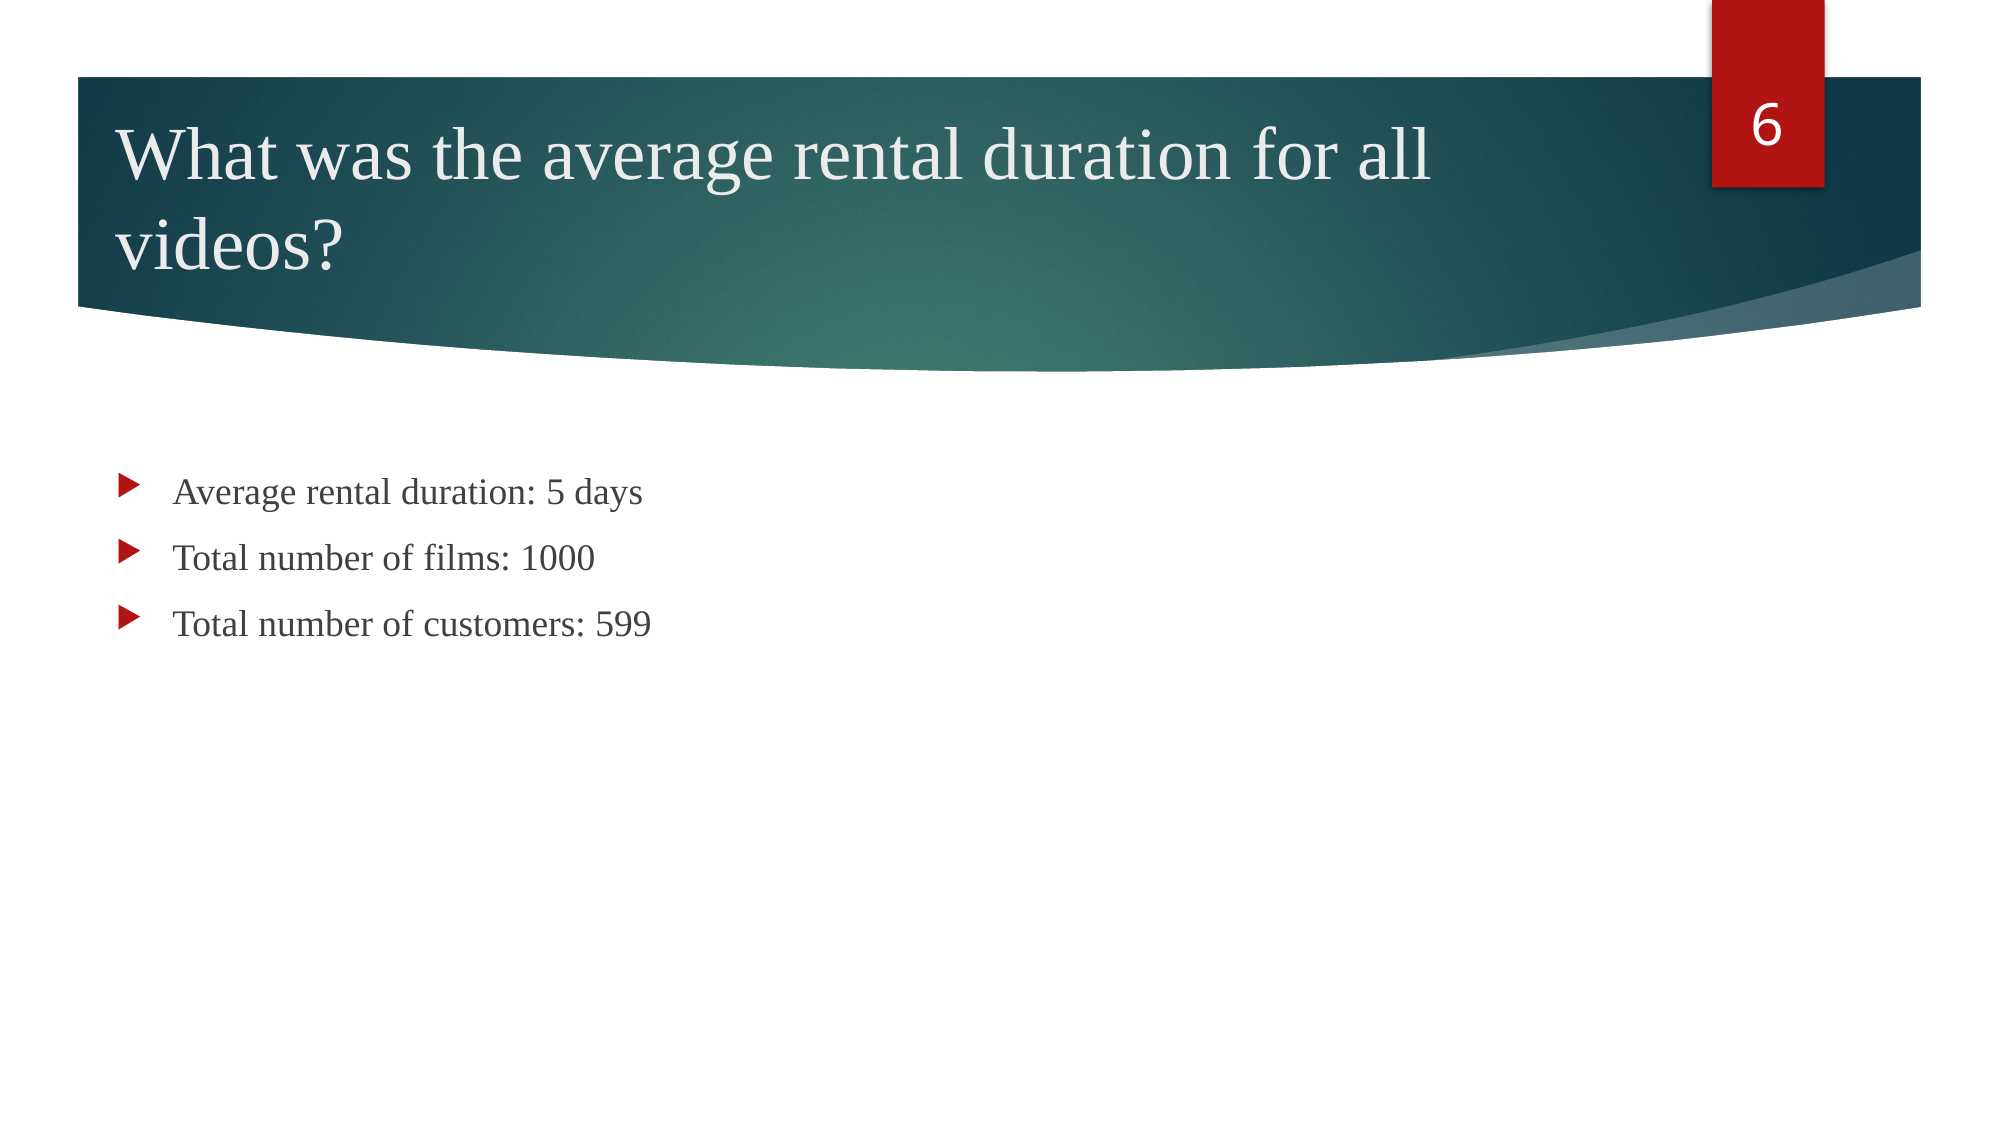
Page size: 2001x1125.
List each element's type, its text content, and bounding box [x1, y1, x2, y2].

list Average rental duration: 5 days Total number of films: 1000 Total number of customers: 599 [100, 393, 1918, 1078]
slide_number 6 [1698, 48, 1836, 175]
title What was the average rental duration for all videos? [100, 136, 1549, 253]
